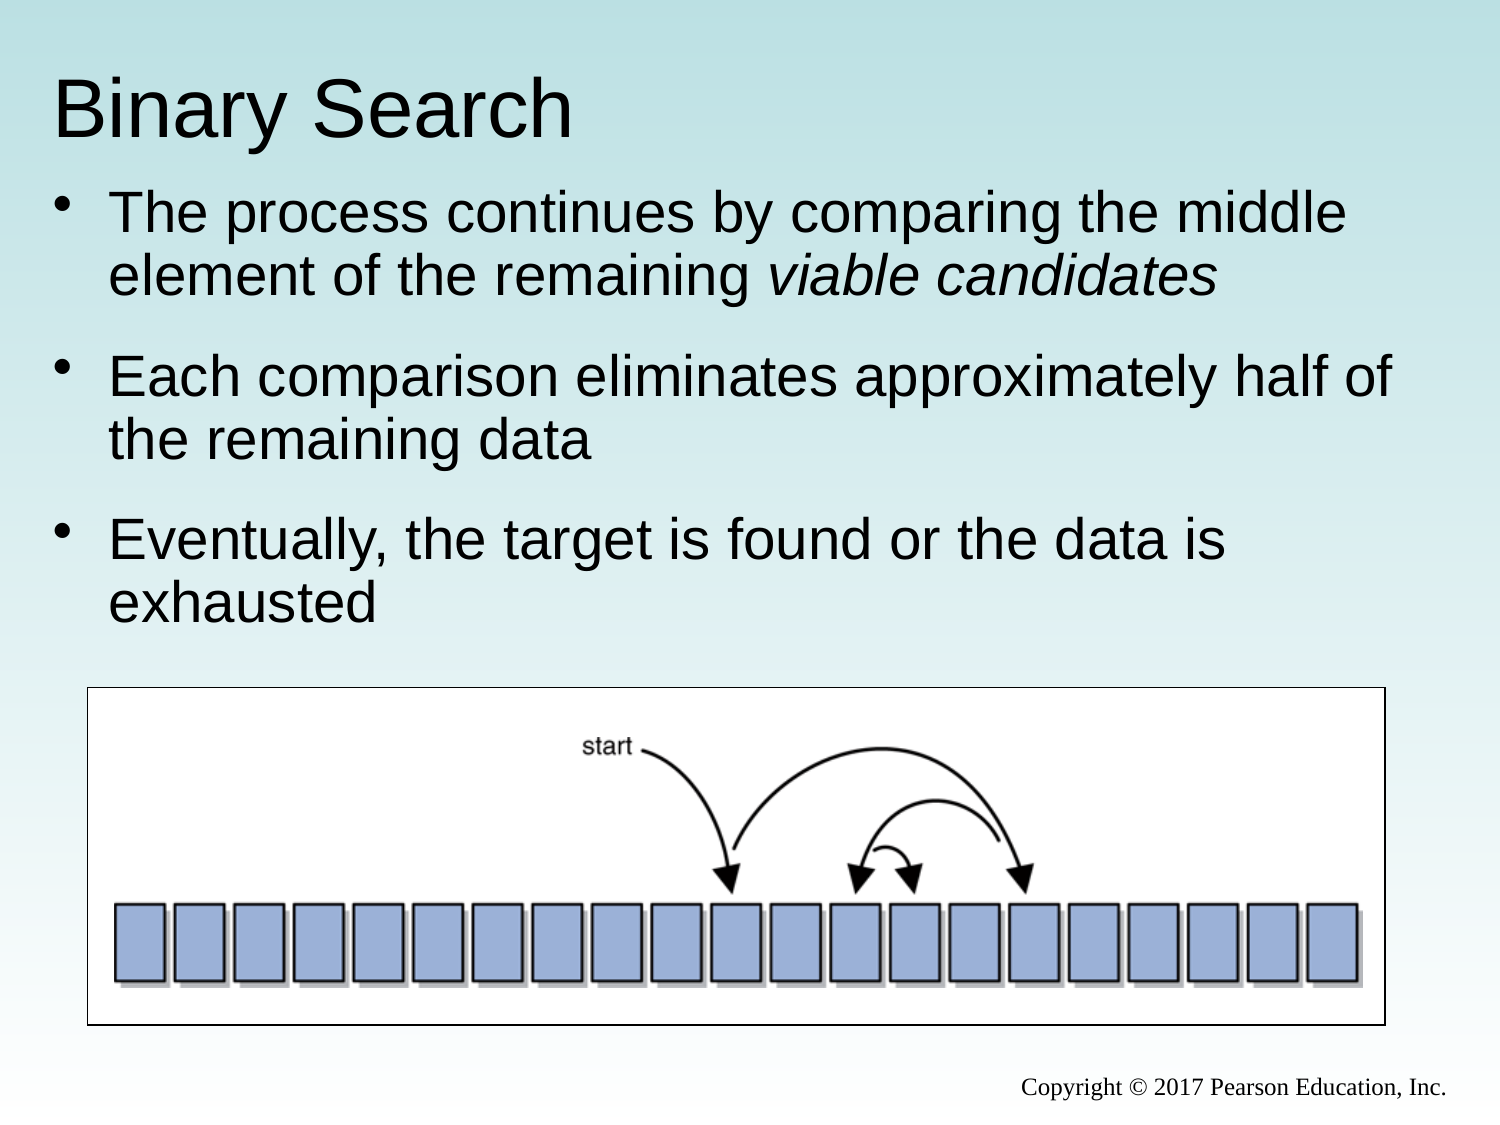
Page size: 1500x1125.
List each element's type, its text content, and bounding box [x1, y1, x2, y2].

text_box [87, 687, 1386, 1025]
title Binary Search [37, 45, 1463, 163]
picture [114, 737, 1363, 988]
list The process continues by comparing the middle element of the remaining viable candidates Each comparison eliminates approximately half of the remaining data Eventually, the target is found or the data is exhausted [37, 174, 1475, 675]
footer Copyright © 2017 Pearson Education, Inc. [549, 1062, 1463, 1114]
